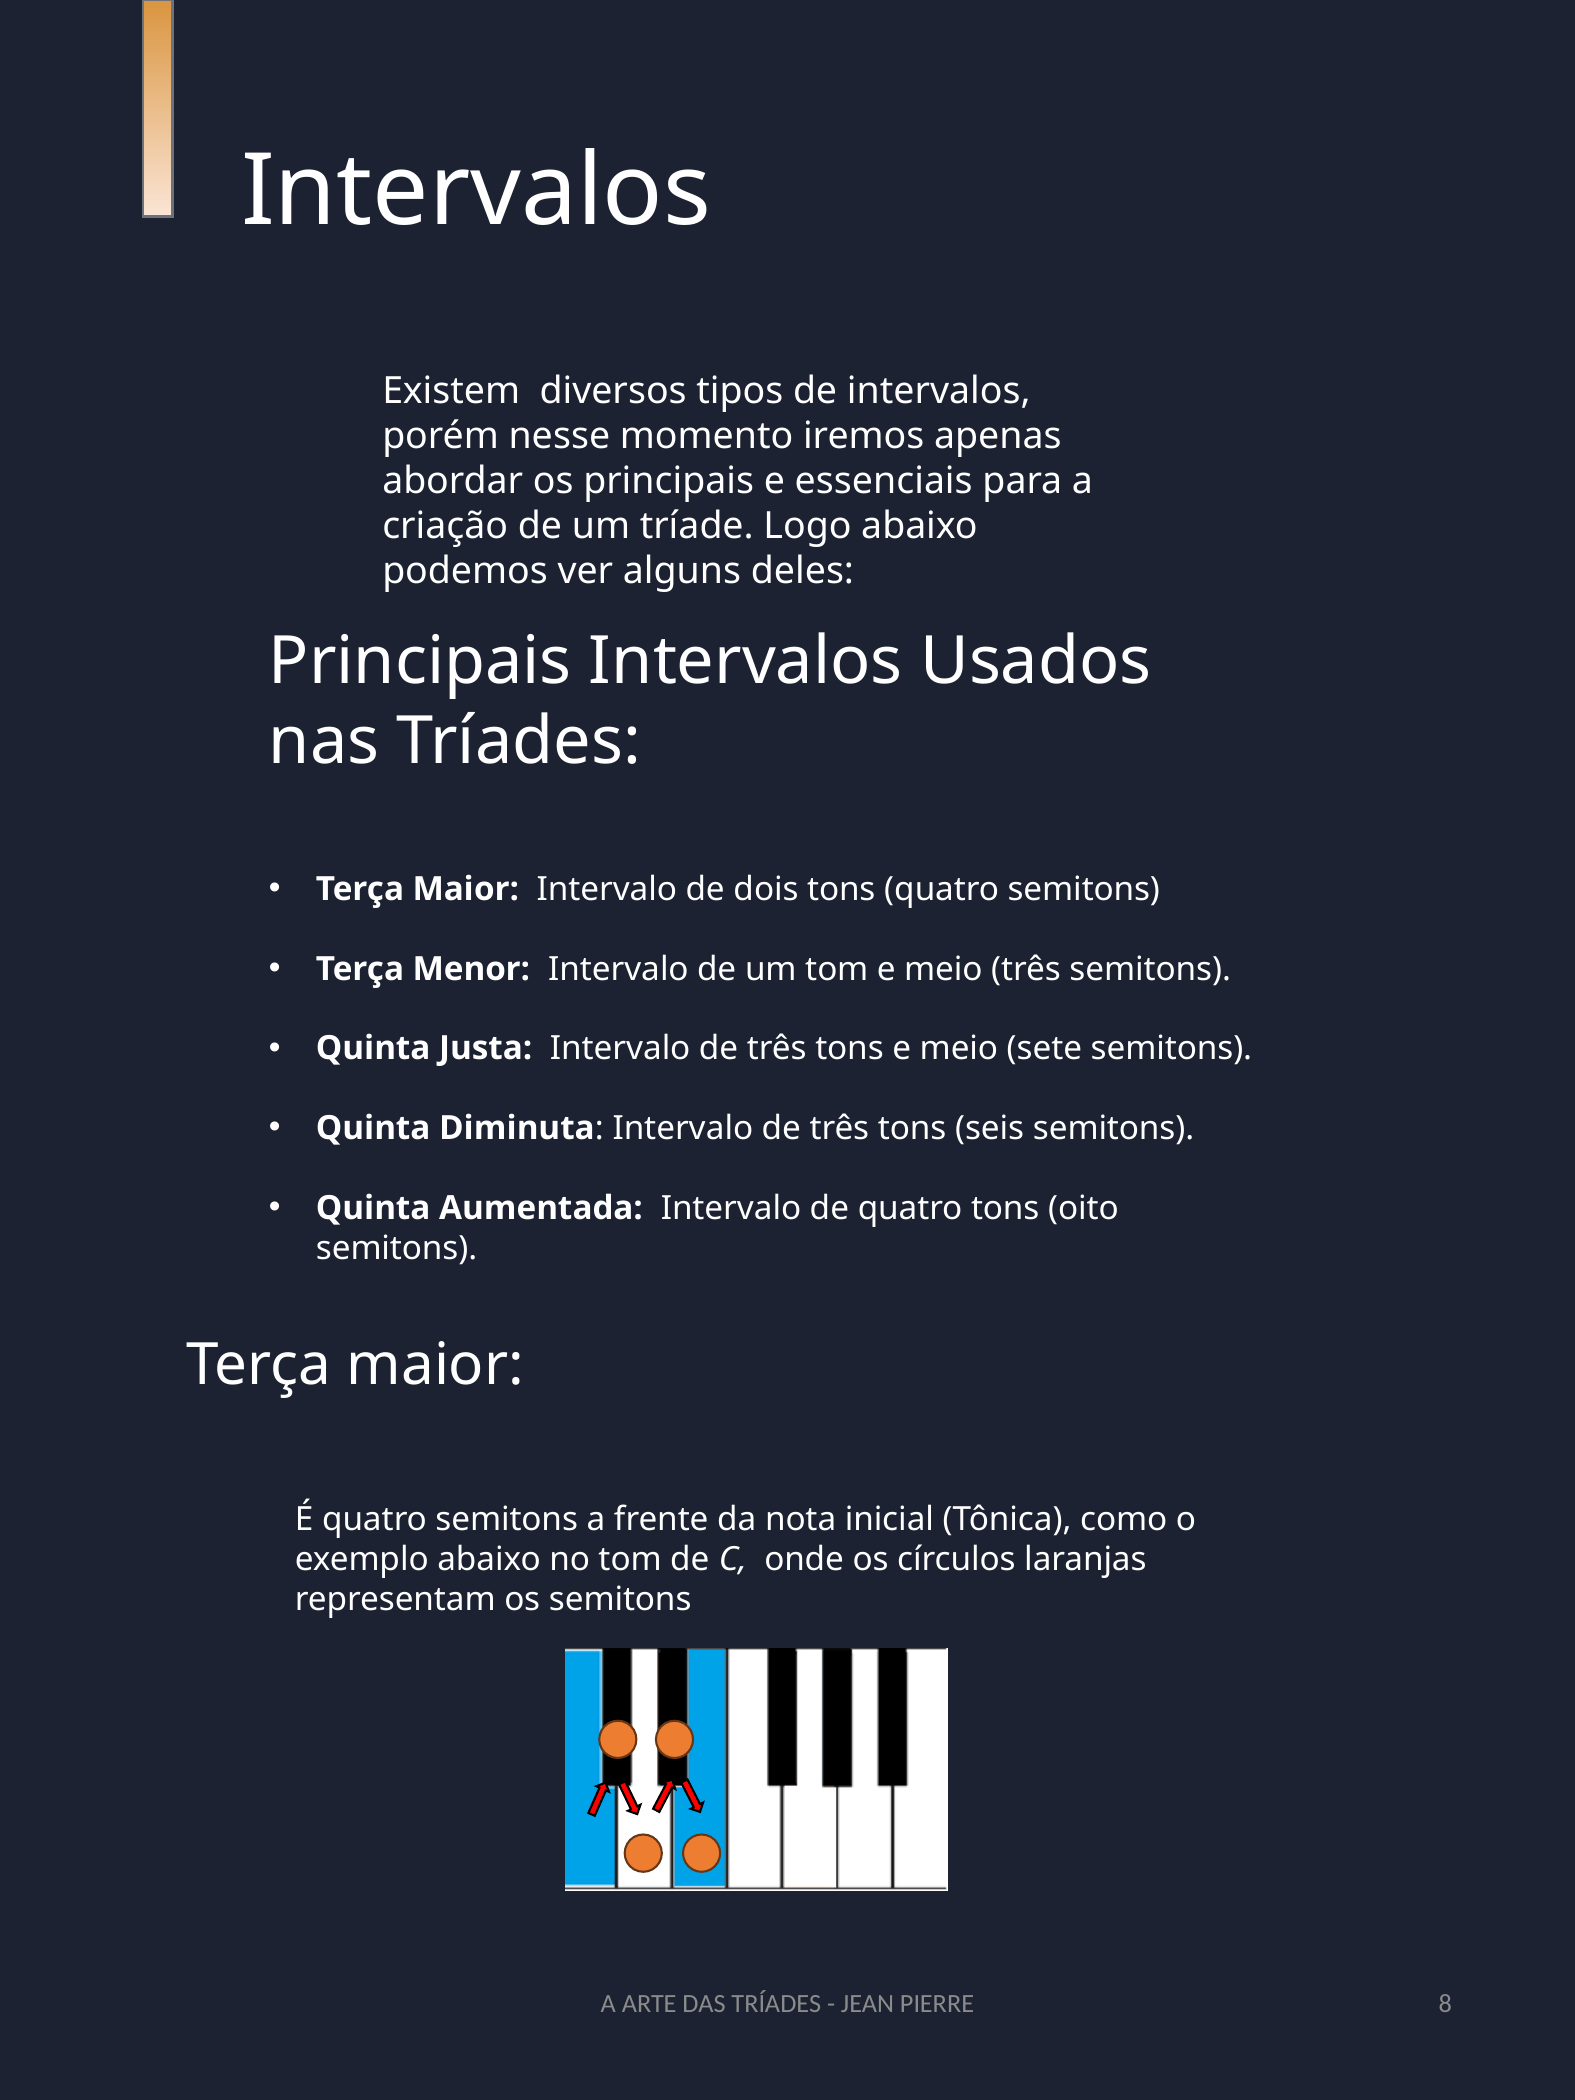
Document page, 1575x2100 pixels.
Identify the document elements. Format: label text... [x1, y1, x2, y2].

text_box Principais Intervalos Usados nas Tríades: Terça Maior: Intervalo de dois tons (quatro semitons) Terça Menor: Intervalo de um tom e meio (três semitons). Quinta Justa: Intervalo de três tons e meio (sete semitons). Quinta Diminuta: Intervalo de três tons (seis semitons). Quinta Aumentada: Intervalo de quatro tons (oito semitons). [254, 609, 1269, 1334]
text_box É quatro semitons a frente da nota inicial (Tônica), como o exemplo abaixo no tom de C, onde os círculos laranjas representam os semitons [280, 1409, 1295, 1685]
text_box Existem diversos tipos de intervalos, porém nesse momento iremos apenas abordar os principais e essenciais para a criação de um tríade. Logo abaixo podemos ver alguns deles: [367, 358, 1155, 599]
footer A ARTE DAS TRÍADES - JEAN PIERRE [521, 1946, 1054, 2059]
text_box Intervalos [226, 117, 727, 298]
text_box Terça maior: [172, 1318, 960, 1474]
slide_number 8 [1112, 1946, 1467, 2059]
text_box [142, 0, 174, 218]
picture [565, 1648, 948, 1891]
